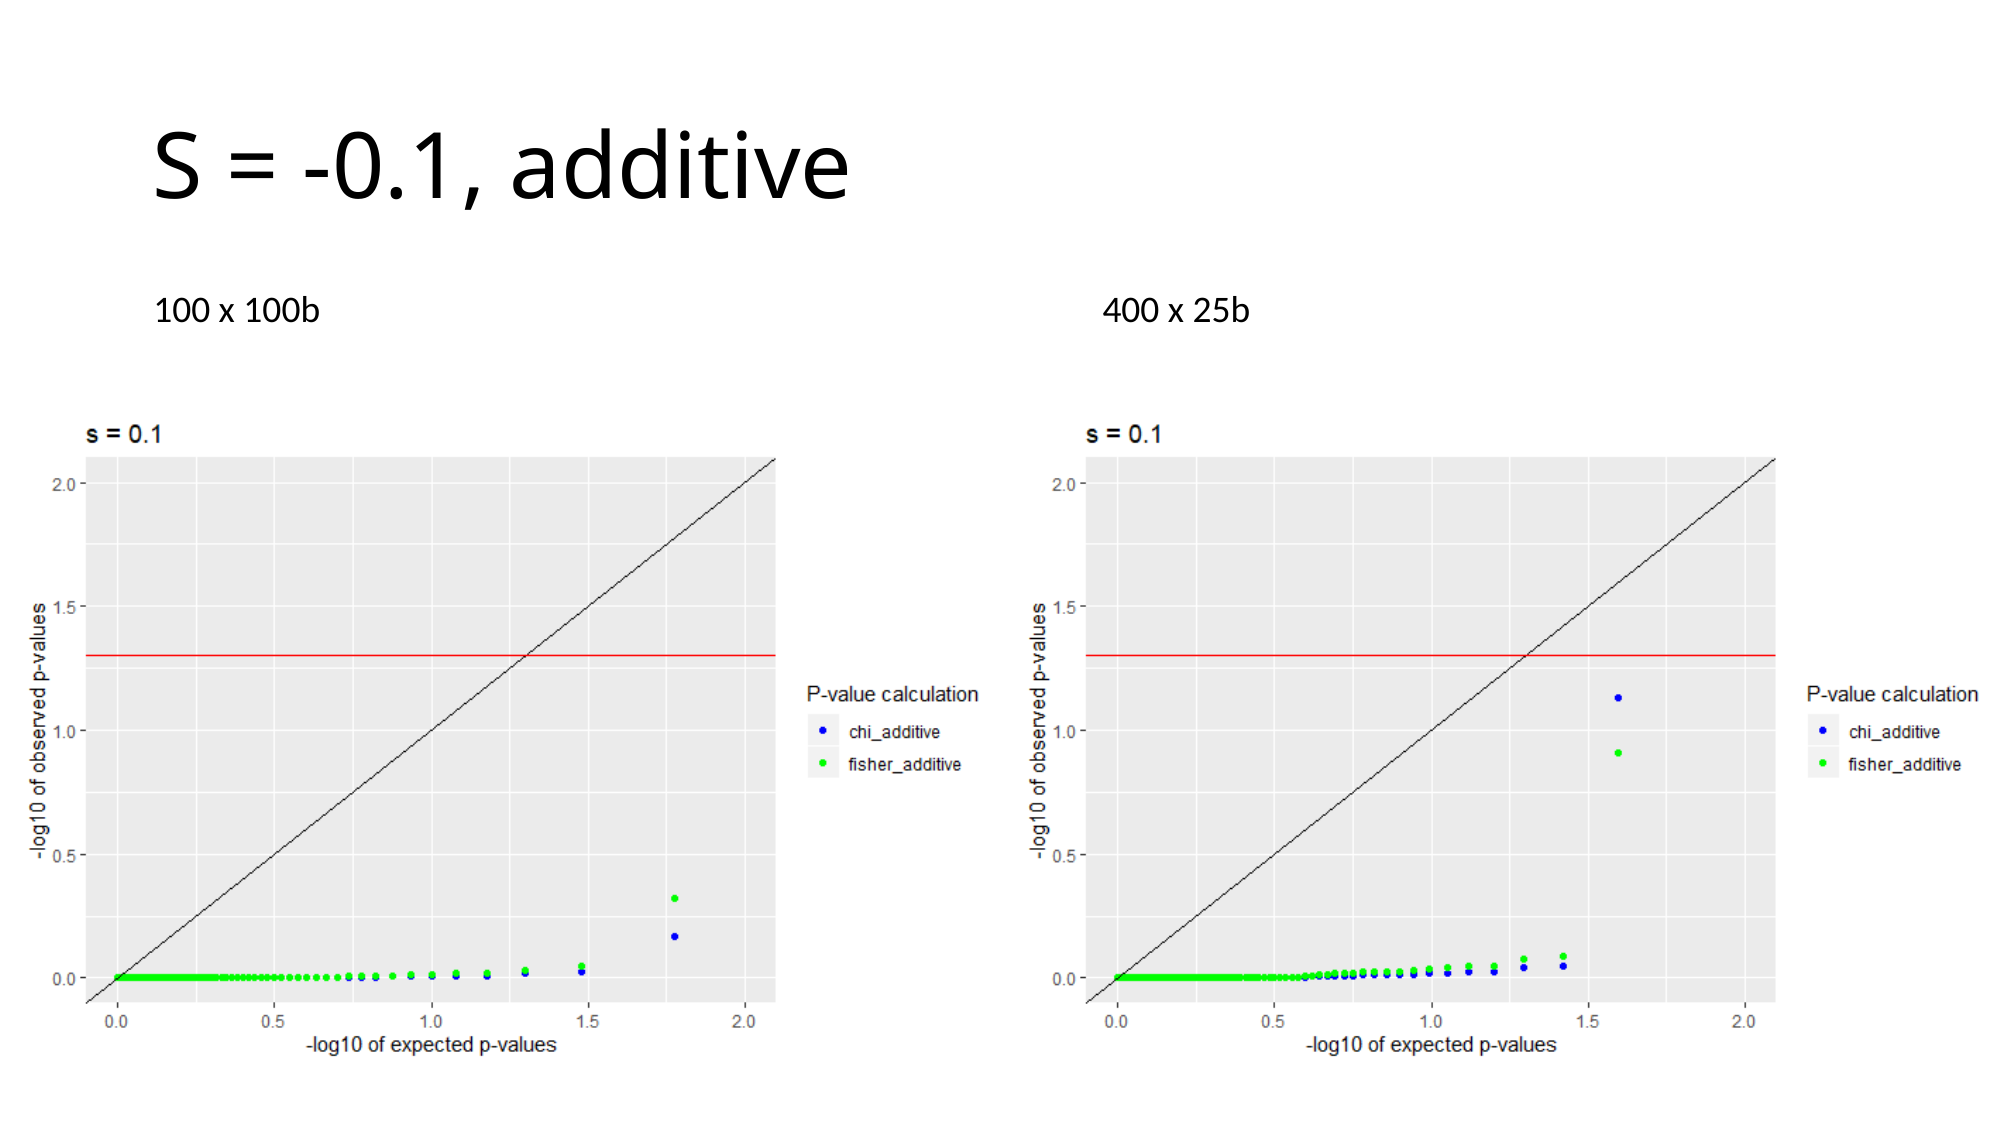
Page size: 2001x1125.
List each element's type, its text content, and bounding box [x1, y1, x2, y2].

title S = -0.1, additive [137, 59, 1863, 278]
text_box 100 x 100b [138, 277, 336, 337]
picture [17, 412, 1000, 1066]
text_box 400 x 25b [1087, 277, 1266, 337]
picture [1017, 412, 2000, 1066]
